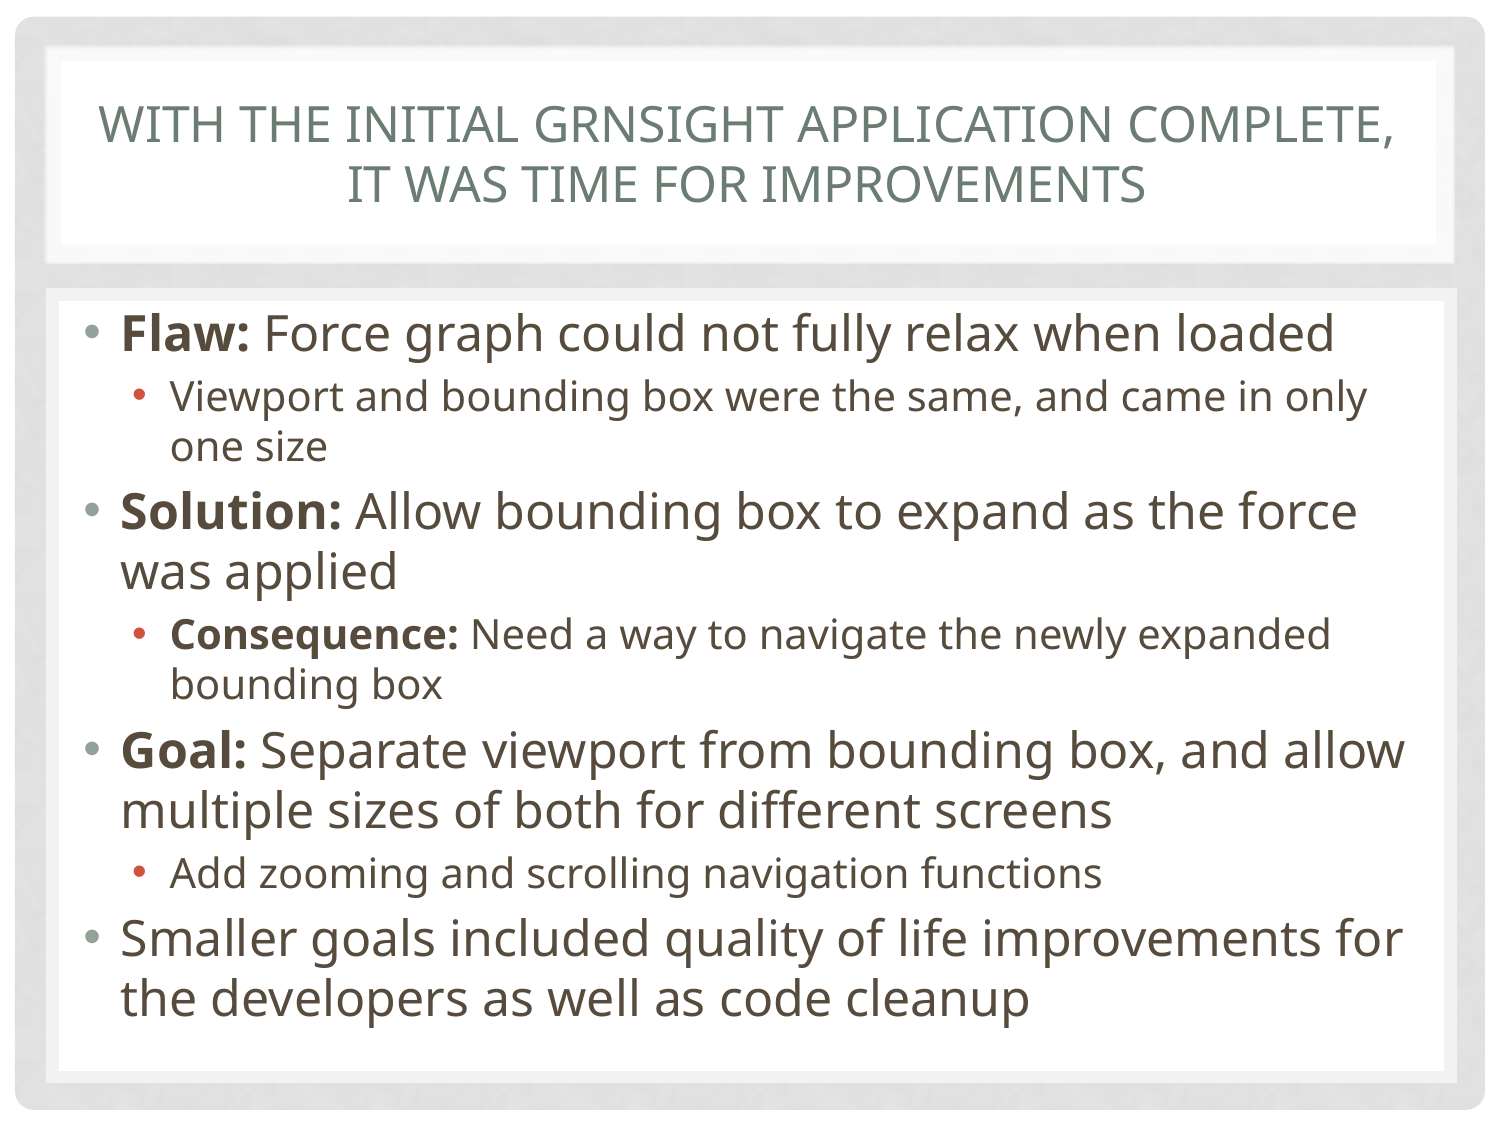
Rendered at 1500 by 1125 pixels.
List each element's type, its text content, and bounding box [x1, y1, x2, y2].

title With the initial grnsight application complete, it was time for improvements [69, 66, 1425, 238]
list Flaw: Force graph could not fully relax when loaded Viewport and bounding box were the same, and came in only one size Solution: Allow bounding box to expand as the force was applied Consequence: Need a way to navigate the newly expanded bounding box Goal: Separate viewport from bounding box, and allow multiple sizes of both for different screens Add zooming and scrolling navigation functions Smaller goals included quality of life improvements for the developers as well as code cleanup [49, 293, 1455, 1097]
